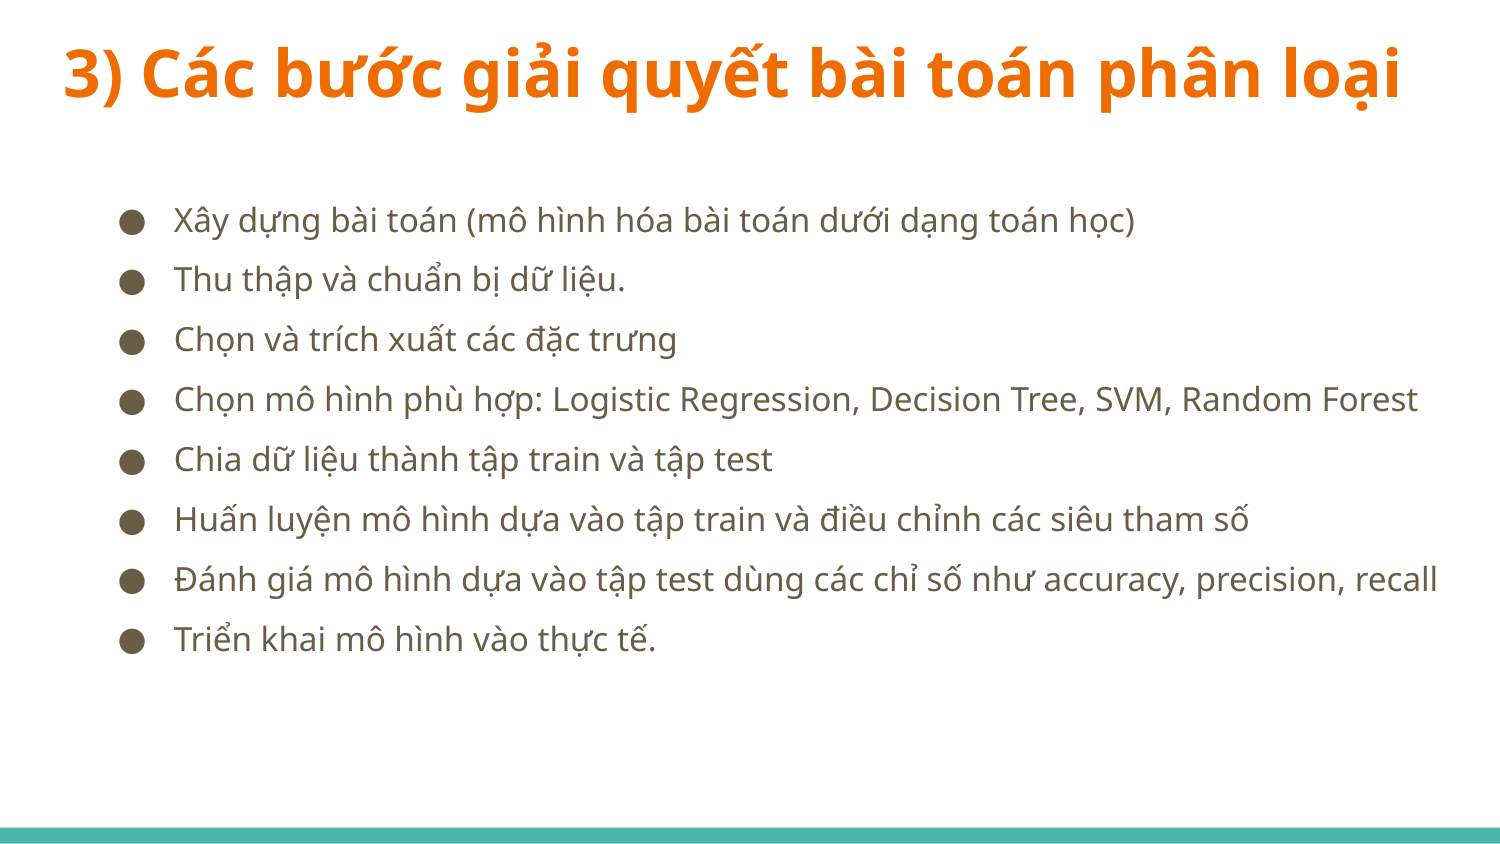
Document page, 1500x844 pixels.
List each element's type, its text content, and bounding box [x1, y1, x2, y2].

title 3) Các bước giải quyết bài toán phân loại [44, 16, 1443, 133]
list Xây dựng bài toán (mô hình hóa bài toán dưới dạng toán học) Thu thập và chuẩn bị dữ liệu. Chọn và trích xuất các đặc trưng Chọn mô hình phù hợp: Logistic Regression, Decision Tree, SVM, Random Forest Chia dữ liệu thành tập train và tập test Huấn luyện mô hình dựa vào tập train và điều chỉnh các siêu tham số Đánh giá mô hình dựa vào tập test dùng các chỉ số như accuracy, precision, recall Triển khai mô hình vào thực tế. [83, 163, 1457, 823]
